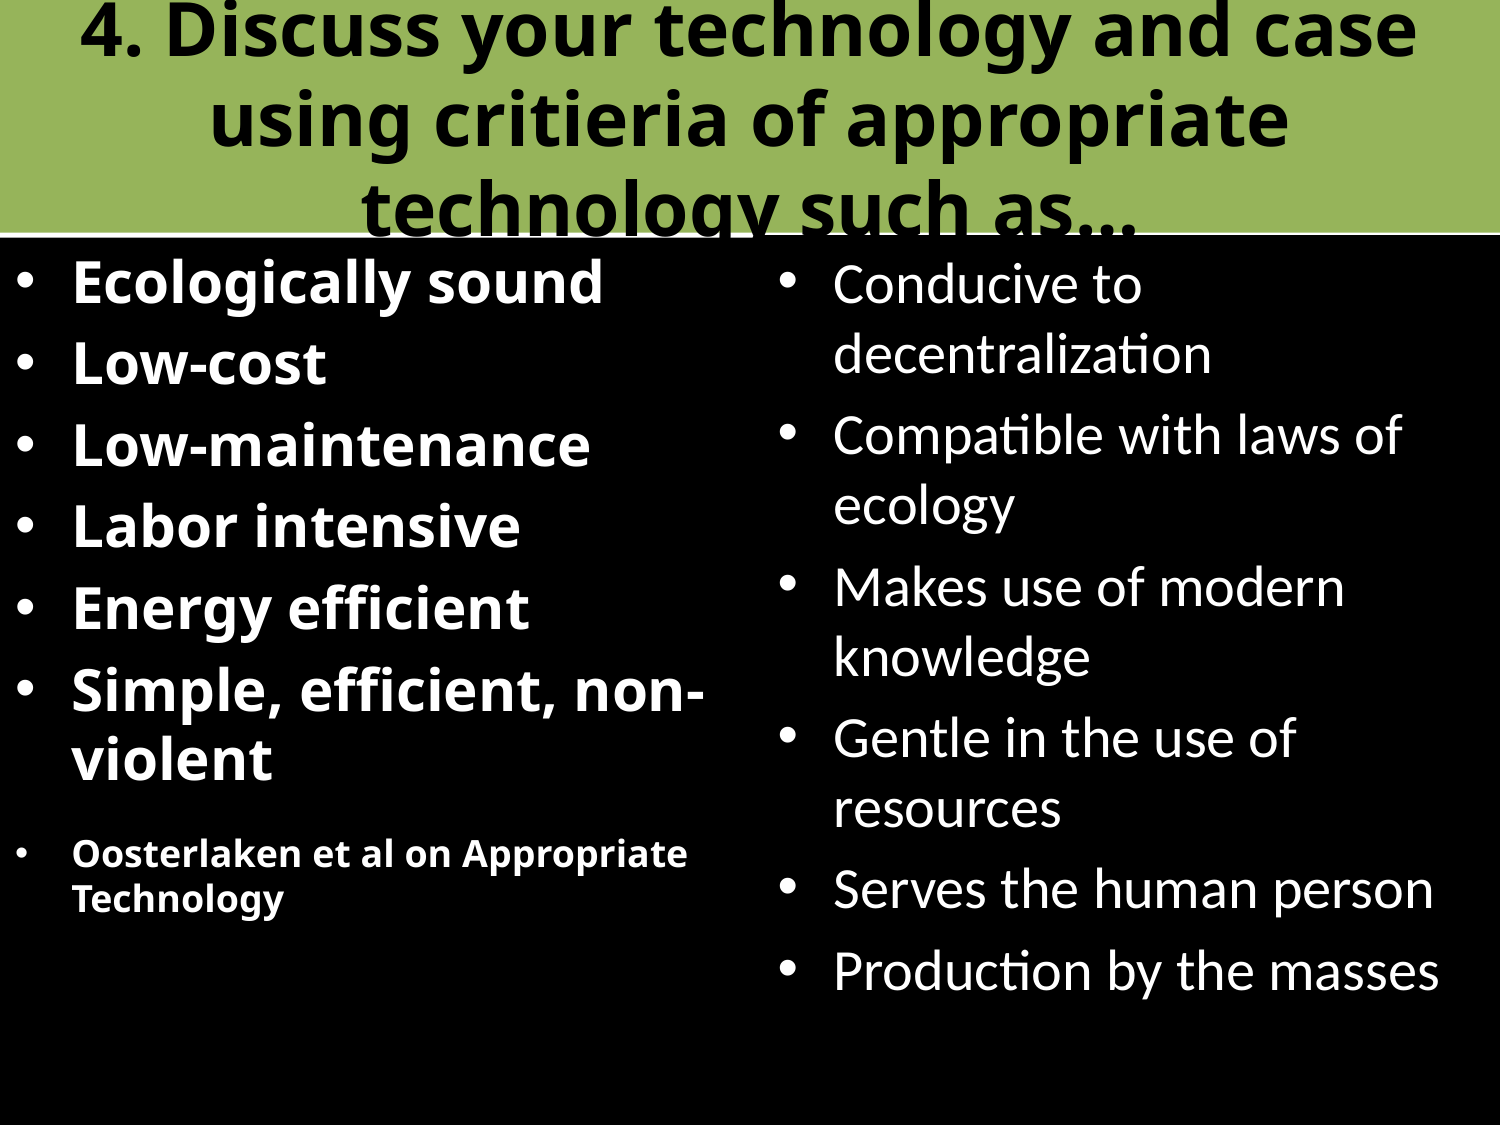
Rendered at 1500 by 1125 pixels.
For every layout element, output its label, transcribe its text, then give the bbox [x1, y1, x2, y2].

list Ecologically sound Low-cost Low-maintenance Labor intensive Energy efficient Simple, efficient, non-violent Oosterlaken et al on Appropriate Technology [0, 237, 760, 1125]
list Conducive to decentralization Compatible with laws of ecology Makes use of modern knowledge Gentle in the use of resources Serves the human person Production by the masses [760, 235, 1500, 1125]
title 4. Discuss your technology and case using critieria of appropriate technology such as… [0, 0, 1500, 233]
